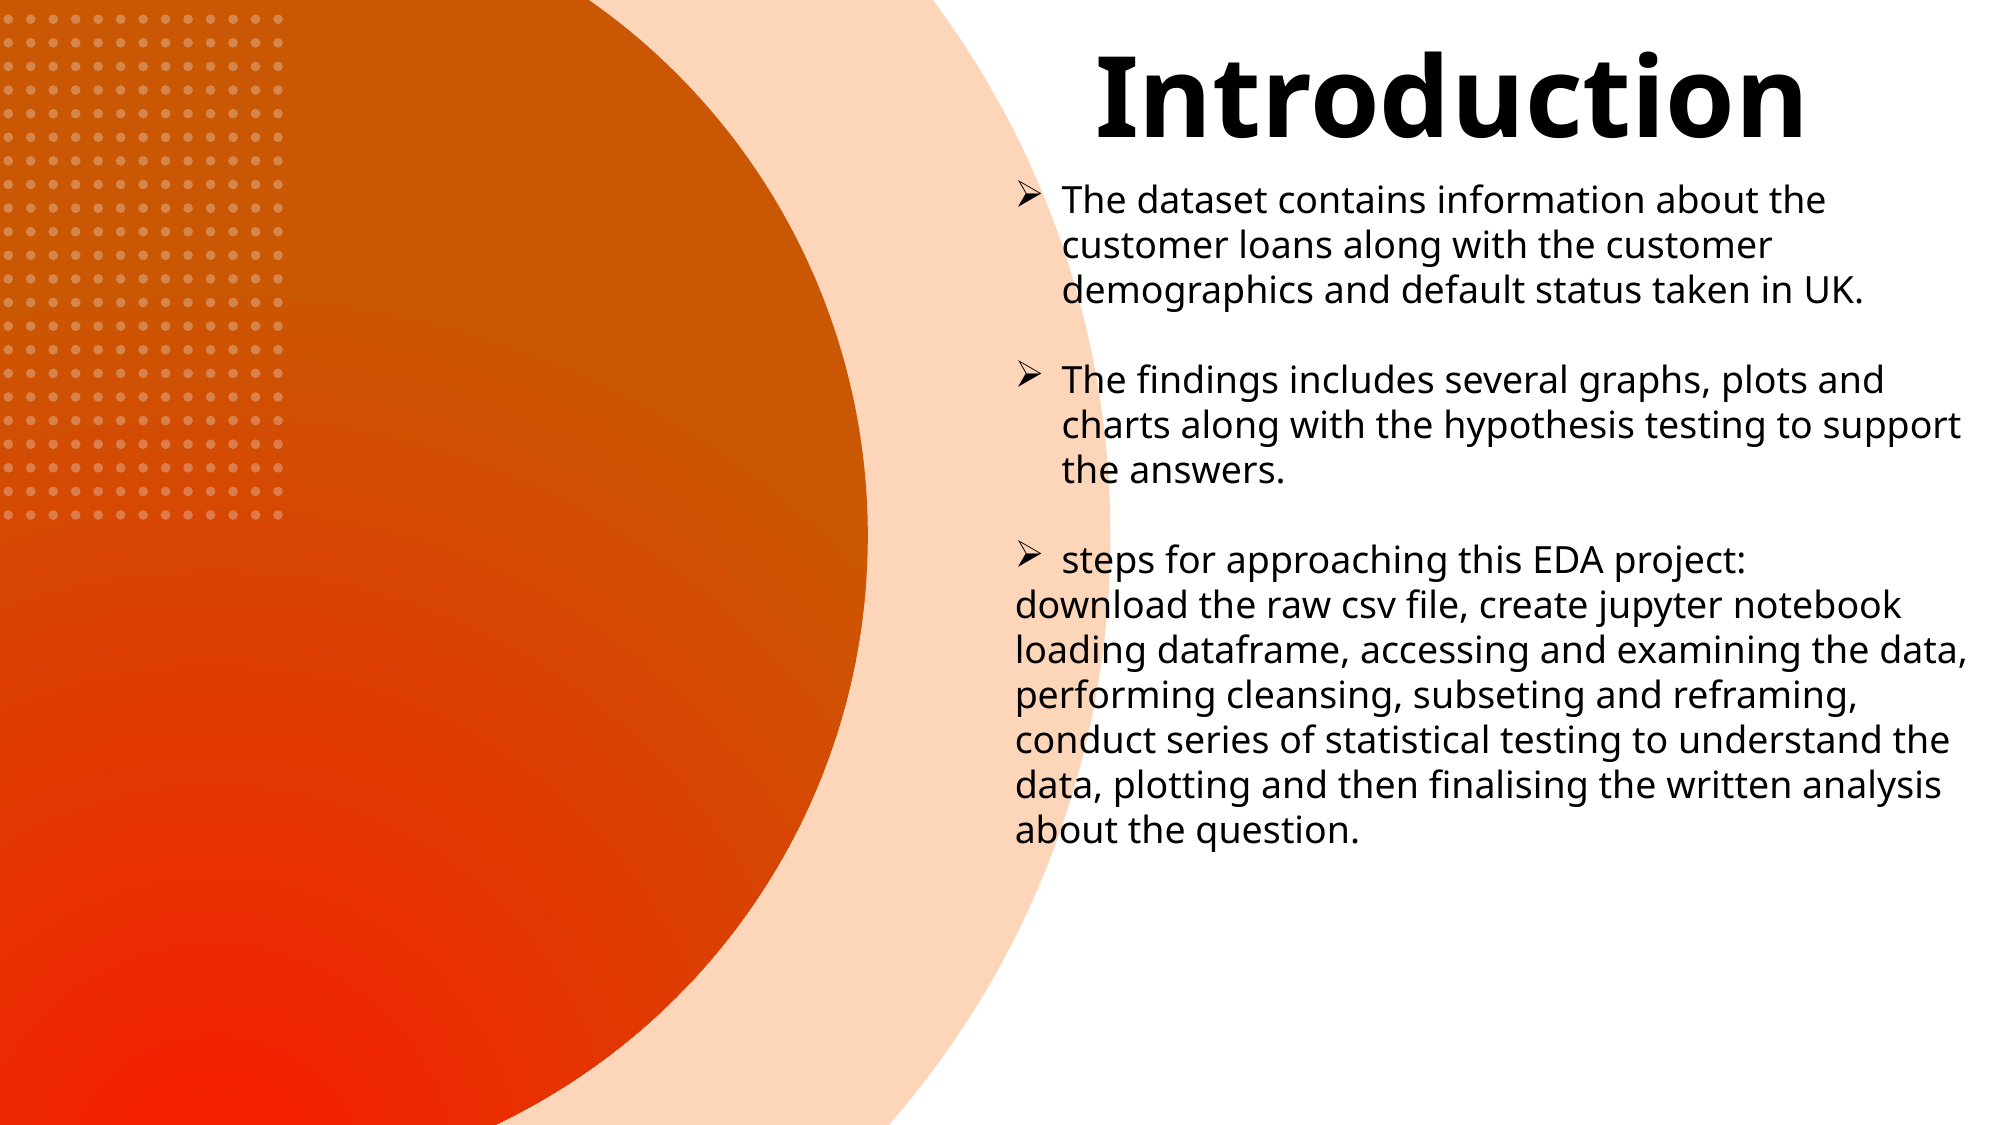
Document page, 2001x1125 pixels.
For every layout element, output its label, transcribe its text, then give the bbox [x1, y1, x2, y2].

text_box [70, 297, 81, 308]
text_box [160, 462, 171, 473]
text_box [25, 486, 36, 497]
text_box [3, 132, 14, 143]
text_box [160, 486, 171, 497]
text_box [70, 108, 81, 119]
text_box [70, 179, 81, 190]
text_box [48, 344, 59, 355]
text_box [3, 439, 14, 450]
text_box [115, 321, 126, 332]
text_box [48, 510, 59, 520]
text_box [250, 156, 261, 166]
text_box [228, 37, 238, 48]
text_box [25, 415, 36, 426]
text_box [93, 344, 104, 355]
text_box [115, 510, 126, 520]
text_box [138, 486, 148, 497]
text_box [205, 179, 216, 190]
text_box [250, 510, 261, 520]
text_box [115, 297, 126, 308]
text_box [250, 439, 261, 450]
text_box [273, 392, 283, 402]
text_box [160, 297, 171, 308]
text_box [160, 226, 171, 237]
text_box [160, 439, 171, 450]
text_box [273, 156, 283, 166]
text_box [3, 297, 14, 308]
text_box [205, 108, 216, 119]
text_box [160, 510, 171, 520]
text_box [228, 203, 238, 213]
text_box [93, 439, 104, 450]
text_box [93, 415, 104, 426]
text_box [183, 226, 193, 237]
text_box [138, 368, 148, 379]
text_box [205, 439, 216, 450]
text_box [25, 510, 36, 520]
text_box [115, 85, 126, 95]
text_box [93, 321, 104, 332]
text_box [93, 85, 104, 95]
text_box [70, 37, 81, 48]
text_box [25, 368, 36, 379]
text_box [25, 344, 36, 355]
text_box [183, 203, 193, 213]
text_box [48, 439, 59, 450]
text_box [250, 85, 261, 95]
text_box [70, 344, 81, 355]
text_box [25, 250, 36, 261]
text_box [93, 250, 104, 261]
text_box [115, 14, 126, 25]
text_box [93, 486, 104, 497]
text_box [115, 486, 126, 497]
text_box [93, 462, 104, 473]
text_box [138, 392, 148, 402]
text_box [160, 61, 171, 72]
text_box [205, 226, 216, 237]
text_box [183, 415, 193, 426]
text_box [273, 132, 283, 143]
text_box [250, 203, 261, 213]
text_box [138, 14, 148, 25]
text_box [3, 415, 14, 426]
text_box [250, 179, 261, 190]
text_box [48, 203, 59, 213]
text_box [48, 226, 59, 237]
text_box [25, 392, 36, 402]
text_box [115, 368, 126, 379]
text_box [48, 85, 59, 95]
text_box [25, 179, 36, 190]
text_box [3, 108, 14, 119]
text_box [93, 179, 104, 190]
text_box [183, 486, 193, 497]
text_box [70, 321, 81, 332]
text_box [48, 321, 59, 332]
text_box [205, 462, 216, 473]
text_box [70, 226, 81, 237]
text_box [160, 415, 171, 426]
text_box [48, 297, 59, 308]
text_box [250, 37, 261, 48]
text_box [3, 203, 14, 213]
text_box [228, 368, 238, 379]
text_box [115, 462, 126, 473]
text_box [250, 14, 261, 25]
text_box [273, 415, 283, 426]
text_box [273, 37, 283, 48]
text_box [70, 250, 81, 261]
text_box [228, 132, 238, 143]
text_box [160, 85, 171, 95]
text_box [273, 321, 283, 332]
text_box [273, 297, 283, 308]
text_box [273, 439, 283, 450]
text_box [48, 132, 59, 143]
text_box [48, 37, 59, 48]
text_box [70, 439, 81, 450]
text_box [273, 14, 283, 25]
text_box [250, 61, 261, 72]
text_box [25, 85, 36, 95]
text_box [3, 368, 14, 379]
text_box [273, 108, 283, 119]
text_box [138, 203, 148, 213]
text_box [250, 132, 261, 143]
text_box [228, 250, 238, 261]
text_box [115, 439, 126, 450]
text_box [160, 179, 171, 190]
text_box [93, 226, 104, 237]
text_box [205, 274, 216, 284]
text_box [25, 321, 36, 332]
text_box [593, 0, 946, 68]
text_box [48, 274, 59, 284]
text_box [183, 344, 193, 355]
text_box [250, 392, 261, 402]
text_box [70, 510, 81, 520]
text_box [205, 321, 216, 332]
text_box [160, 392, 171, 402]
text_box [3, 344, 14, 355]
text_box [70, 486, 81, 497]
text_box [25, 108, 36, 119]
text_box [3, 510, 14, 520]
text_box [205, 37, 216, 48]
text_box [0, 0, 870, 1125]
text_box [228, 61, 238, 72]
text_box [48, 250, 59, 261]
text_box [205, 14, 216, 25]
text_box [138, 297, 148, 308]
text_box [228, 344, 238, 355]
text_box [160, 321, 171, 332]
text_box [273, 226, 283, 237]
text_box Introduction [674, 17, 2000, 168]
text_box [3, 321, 14, 332]
text_box [250, 274, 261, 284]
text_box [183, 368, 193, 379]
text_box [250, 486, 261, 497]
text_box [25, 61, 36, 72]
text_box [48, 14, 59, 25]
text_box [228, 486, 238, 497]
text_box [25, 274, 36, 284]
text_box [93, 156, 104, 166]
text_box [138, 132, 148, 143]
text_box [183, 297, 193, 308]
text_box [138, 61, 148, 72]
text_box [228, 415, 238, 426]
text_box [250, 226, 261, 237]
text_box [228, 179, 238, 190]
text_box [115, 203, 126, 213]
text_box [273, 61, 283, 72]
text_box [93, 132, 104, 143]
text_box [160, 156, 171, 166]
text_box [500, 168, 1033, 1125]
text_box [3, 486, 14, 497]
text_box [115, 132, 126, 143]
text_box [115, 344, 126, 355]
text_box [48, 179, 59, 190]
text_box [115, 108, 126, 119]
text_box [70, 415, 81, 426]
text_box [138, 37, 148, 48]
text_box [138, 179, 148, 190]
text_box [160, 14, 171, 25]
text_box [160, 132, 171, 143]
text_box [3, 85, 14, 95]
text_box [183, 179, 193, 190]
text_box [3, 274, 14, 284]
text_box [273, 368, 283, 379]
text_box [138, 321, 148, 332]
text_box [183, 61, 193, 72]
text_box [93, 14, 104, 25]
text_box [138, 274, 148, 284]
text_box [250, 321, 261, 332]
text_box [205, 510, 216, 520]
text_box [273, 510, 283, 520]
text_box [115, 274, 126, 284]
text_box [250, 250, 261, 261]
text_box [138, 250, 148, 261]
text_box [183, 132, 193, 143]
text_box [48, 415, 59, 426]
text_box [205, 344, 216, 355]
text_box [205, 156, 216, 166]
text_box [183, 321, 193, 332]
text_box [183, 274, 193, 284]
text_box [48, 368, 59, 379]
text_box [138, 344, 148, 355]
text_box [70, 61, 81, 72]
text_box [250, 415, 261, 426]
text_box [3, 179, 14, 190]
text_box [183, 462, 193, 473]
text_box [115, 226, 126, 237]
text_box [25, 203, 36, 213]
text_box [183, 37, 193, 48]
text_box [93, 368, 104, 379]
text_box [183, 250, 193, 261]
text_box [228, 462, 238, 473]
text_box [205, 297, 216, 308]
text_box [205, 132, 216, 143]
text_box [3, 61, 14, 72]
text_box [138, 439, 148, 450]
text_box [93, 297, 104, 308]
text_box [228, 14, 238, 25]
text_box [93, 37, 104, 48]
text_box [70, 203, 81, 213]
text_box [3, 156, 14, 166]
text_box [138, 85, 148, 95]
text_box [160, 368, 171, 379]
text_box [70, 274, 81, 284]
text_box [205, 415, 216, 426]
text_box [183, 156, 193, 166]
text_box [70, 462, 81, 473]
text_box [160, 250, 171, 261]
text_box [115, 415, 126, 426]
text_box [93, 510, 104, 520]
text_box [205, 250, 216, 261]
text_box [205, 61, 216, 72]
text_box [160, 274, 171, 284]
text_box [250, 297, 261, 308]
text_box [160, 108, 171, 119]
text_box [25, 226, 36, 237]
text_box [25, 439, 36, 450]
text_box [138, 108, 148, 119]
text_box [115, 37, 126, 48]
text_box [25, 132, 36, 143]
text_box [70, 14, 81, 25]
text_box [183, 108, 193, 119]
text_box [70, 392, 81, 402]
text_box [70, 156, 81, 166]
text_box [3, 250, 14, 261]
text_box [93, 61, 104, 72]
text_box [205, 392, 216, 402]
text_box [93, 108, 104, 119]
text_box [205, 85, 216, 95]
text_box [48, 486, 59, 497]
text_box [138, 156, 148, 166]
text_box [138, 510, 148, 520]
text_box [48, 462, 59, 473]
text_box [3, 226, 14, 237]
text_box [48, 61, 59, 72]
text_box [205, 203, 216, 213]
text_box [273, 203, 283, 213]
text_box [93, 392, 104, 402]
text_box [115, 250, 126, 261]
text_box [160, 344, 171, 355]
text_box [228, 274, 238, 284]
text_box [183, 392, 193, 402]
text_box [273, 344, 283, 355]
text_box [160, 203, 171, 213]
text_box [228, 297, 238, 308]
text_box [115, 156, 126, 166]
text_box [228, 85, 238, 95]
text_box [160, 37, 171, 48]
text_box [273, 250, 283, 261]
text_box [205, 368, 216, 379]
text_box [48, 108, 59, 119]
text_box [273, 462, 283, 473]
text_box [138, 462, 148, 473]
text_box [48, 392, 59, 402]
text_box [250, 368, 261, 379]
text_box [205, 486, 216, 497]
text_box [228, 108, 238, 119]
text_box [3, 462, 14, 473]
text_box [93, 203, 104, 213]
text_box [25, 14, 36, 25]
text_box [115, 392, 126, 402]
text_box [250, 462, 261, 473]
text_box [25, 462, 36, 473]
text_box [70, 132, 81, 143]
text_box [25, 297, 36, 308]
text_box [115, 179, 126, 190]
text_box [3, 14, 14, 25]
text_box [183, 510, 193, 520]
text_box [48, 156, 59, 166]
text_box [70, 85, 81, 95]
text_box [273, 274, 283, 284]
text_box [228, 156, 238, 166]
text_box [250, 108, 261, 119]
text_box [228, 321, 238, 332]
text_box [228, 226, 238, 237]
text_box [93, 274, 104, 284]
text_box [115, 61, 126, 72]
text_box [183, 14, 193, 25]
text_box [138, 415, 148, 426]
text_box [250, 344, 261, 355]
text_box [273, 85, 283, 95]
text_box [228, 510, 238, 520]
text_box [183, 439, 193, 450]
text_box [25, 156, 36, 166]
text_box [228, 439, 238, 450]
text_box The dataset contains information about the customer loans along with the customer demographics and default status taken in UK. The findings includes several graphs, plots and charts along with the hypothesis testing to support the answers. steps for approaching this EDA project: download the raw csv file, create jupyter notebook loading dataframe, accessing and examining the data, performing cleansing, subseting and reframing, conduct series of statistical testing to understand the data, plotting and then finalising the written analysis about the question. [999, 169, 2000, 994]
text_box [273, 486, 283, 497]
text_box [3, 392, 14, 402]
text_box [3, 37, 14, 48]
text_box [138, 226, 148, 237]
text_box [228, 392, 238, 402]
text_box [183, 85, 193, 95]
text_box [70, 368, 81, 379]
text_box [273, 179, 283, 190]
text_box [25, 37, 36, 48]
